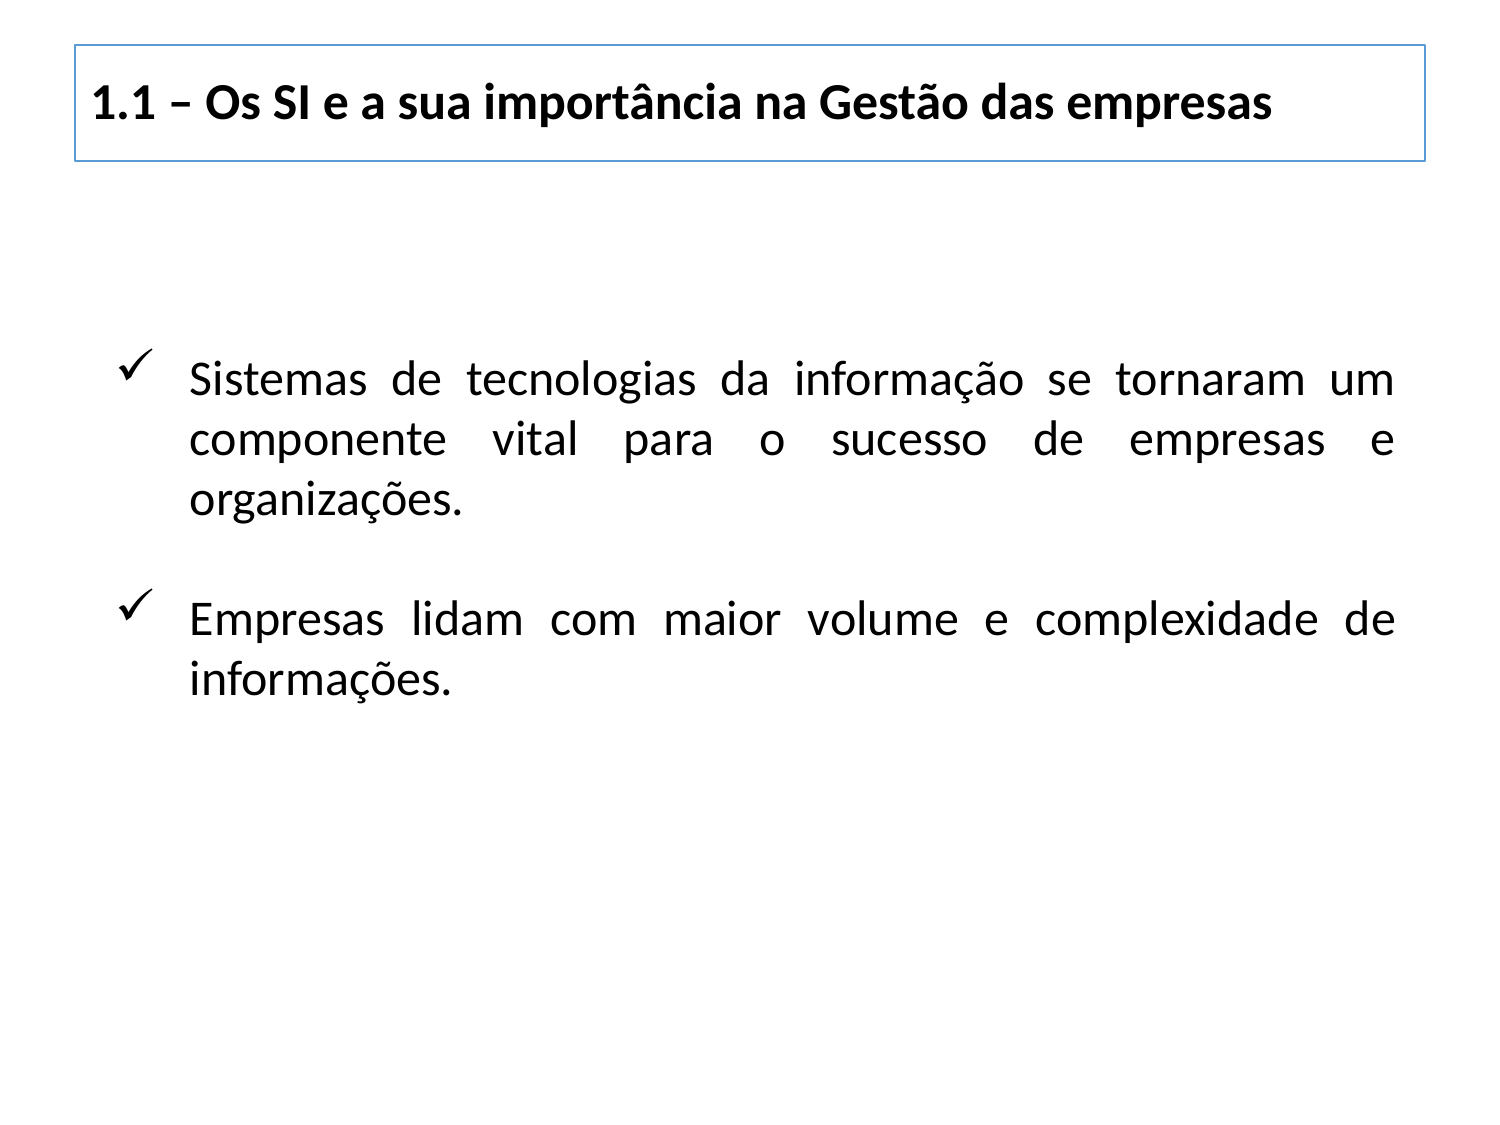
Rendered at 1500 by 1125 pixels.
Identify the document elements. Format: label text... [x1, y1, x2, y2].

title 1.1 – Os SI e a sua importância na Gestão das empresas [74, 44, 1426, 162]
text_box Sistemas de tecnologias da informação se tornaram um componente vital para o sucesso de empresas e organizações. Empresas lidam com maior volume e complexidade de informações. [100, 338, 1412, 713]
